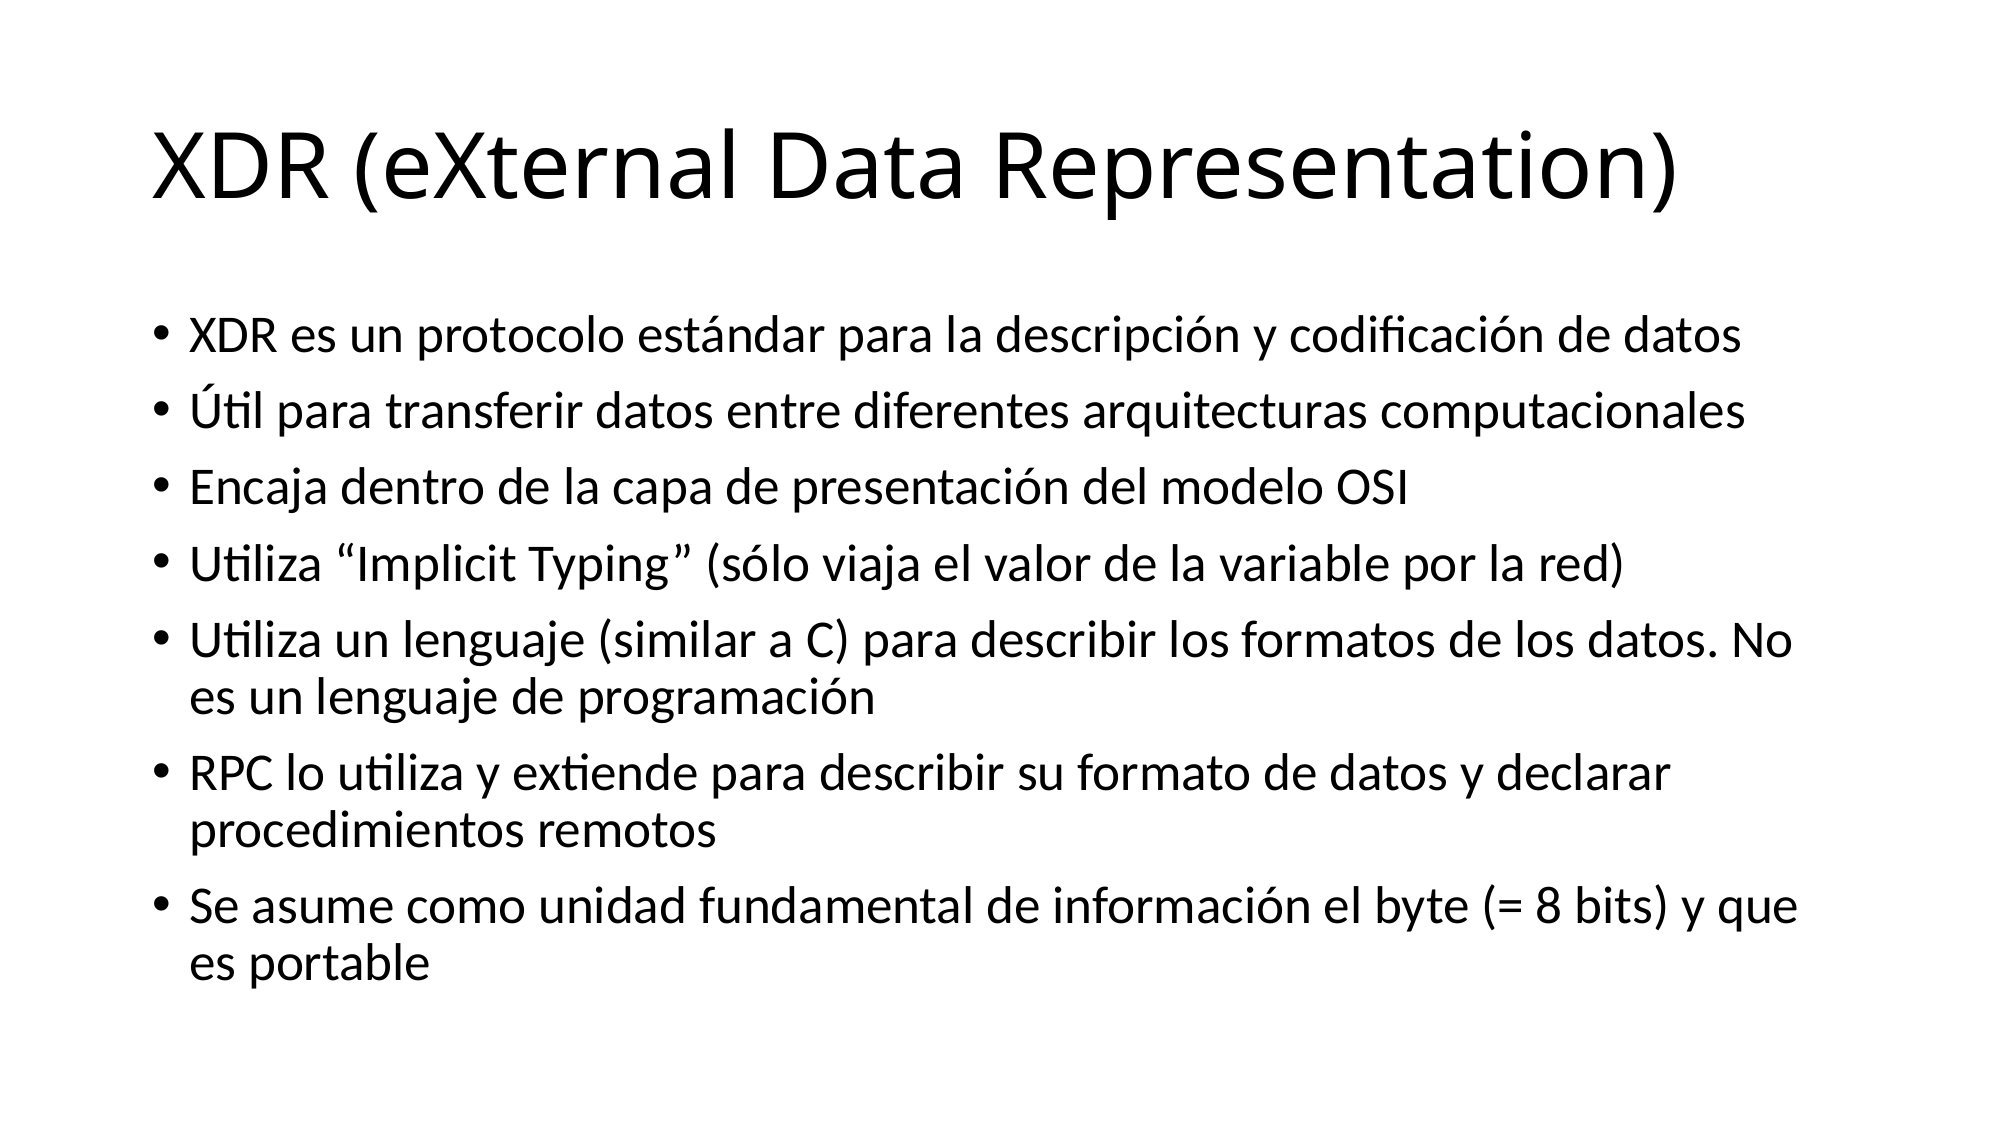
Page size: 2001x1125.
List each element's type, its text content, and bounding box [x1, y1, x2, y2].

list XDR es un protocolo estándar para la descripción y codificación de datos Útil para transferir datos entre diferentes arquitecturas computacionales Encaja dentro de la capa de presentación del modelo OSI Utiliza “Implicit Typing” (sólo viaja el valor de la variable por la red) Utiliza un lenguaje (similar a C) para describir los formatos de los datos. No es un lenguaje de programación RPC lo utiliza y extiende para describir su formato de datos y declarar procedimientos remotos Se asume como unidad fundamental de información el byte (= 8 bits) y que es portable [137, 299, 1863, 1014]
title XDR (eXternal Data Representation) [137, 59, 1863, 278]
